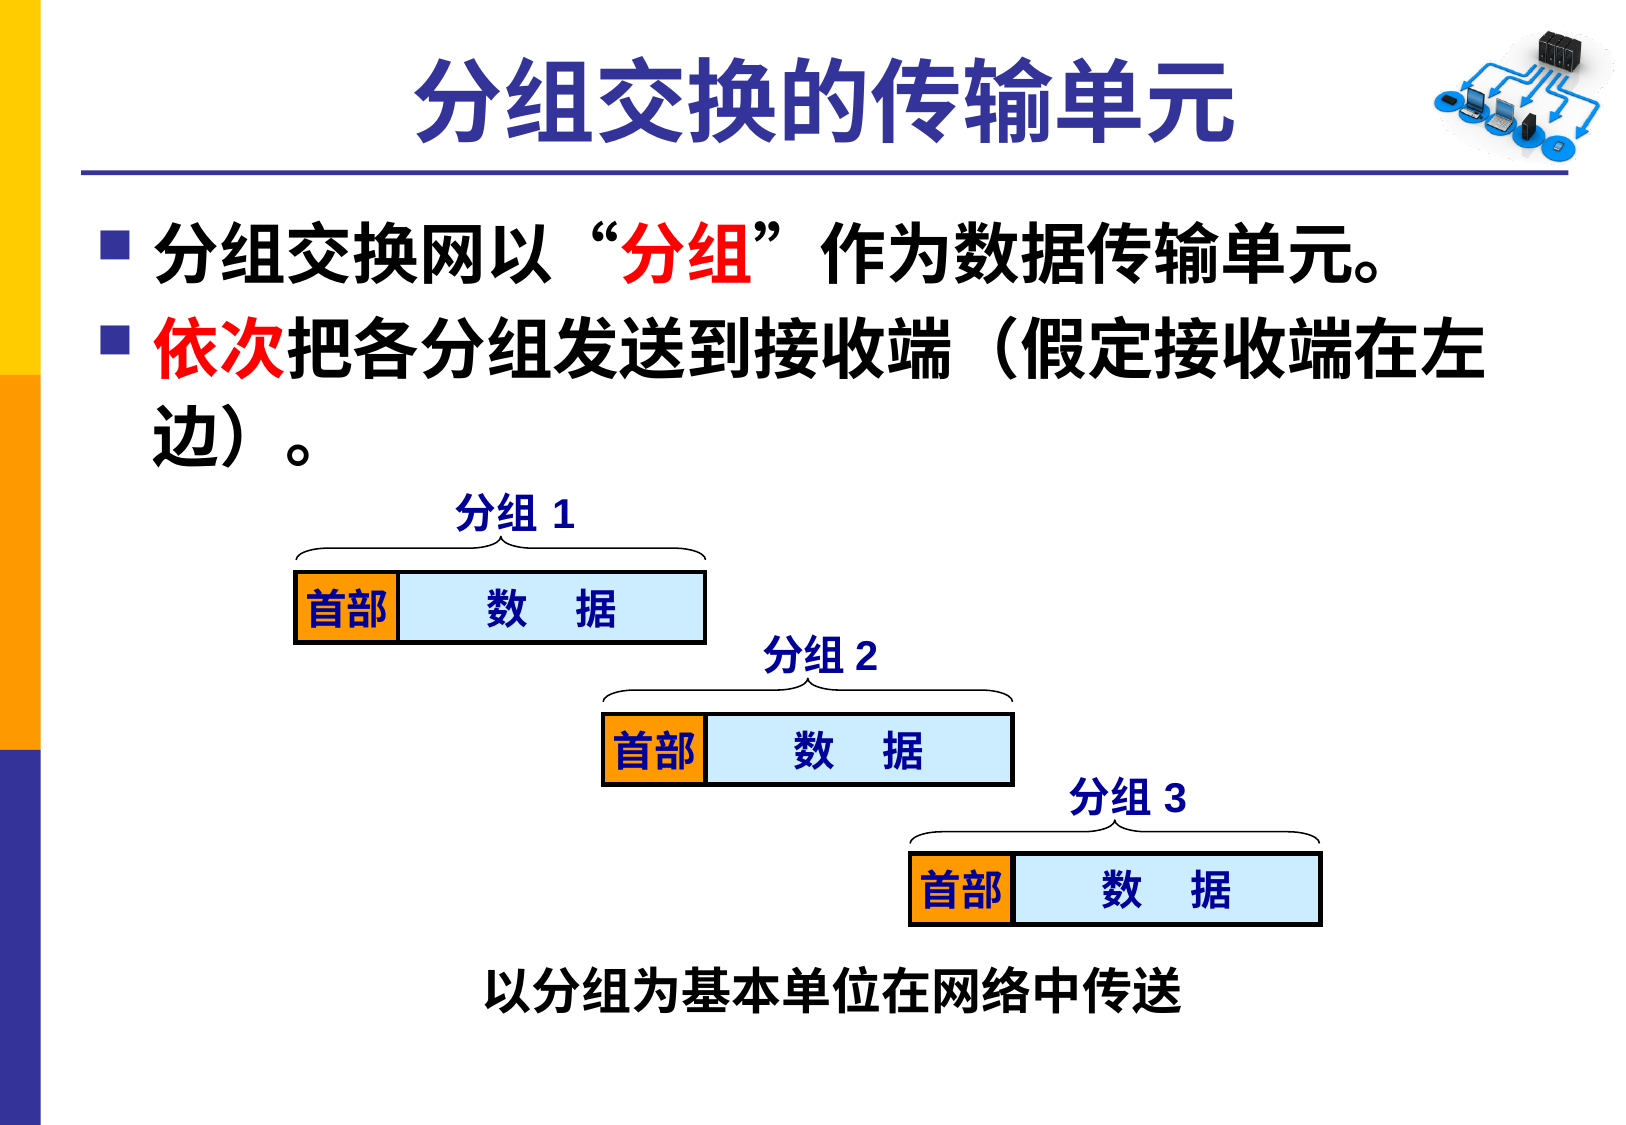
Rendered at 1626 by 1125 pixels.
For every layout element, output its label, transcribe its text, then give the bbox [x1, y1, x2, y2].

picture [1431, 30, 1616, 165]
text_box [602, 621, 1013, 785]
title 分组交换的传输单元 [81, 30, 1569, 161]
list 分组交换网以“分组”作为数据传输单元。 依次把各分组发送到接收端（假定接收端在左边）。 [81, 196, 1569, 1006]
text_box 以分组为基本单位在网络中传送 [295, 952, 1368, 1027]
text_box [295, 479, 706, 643]
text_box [909, 763, 1321, 925]
